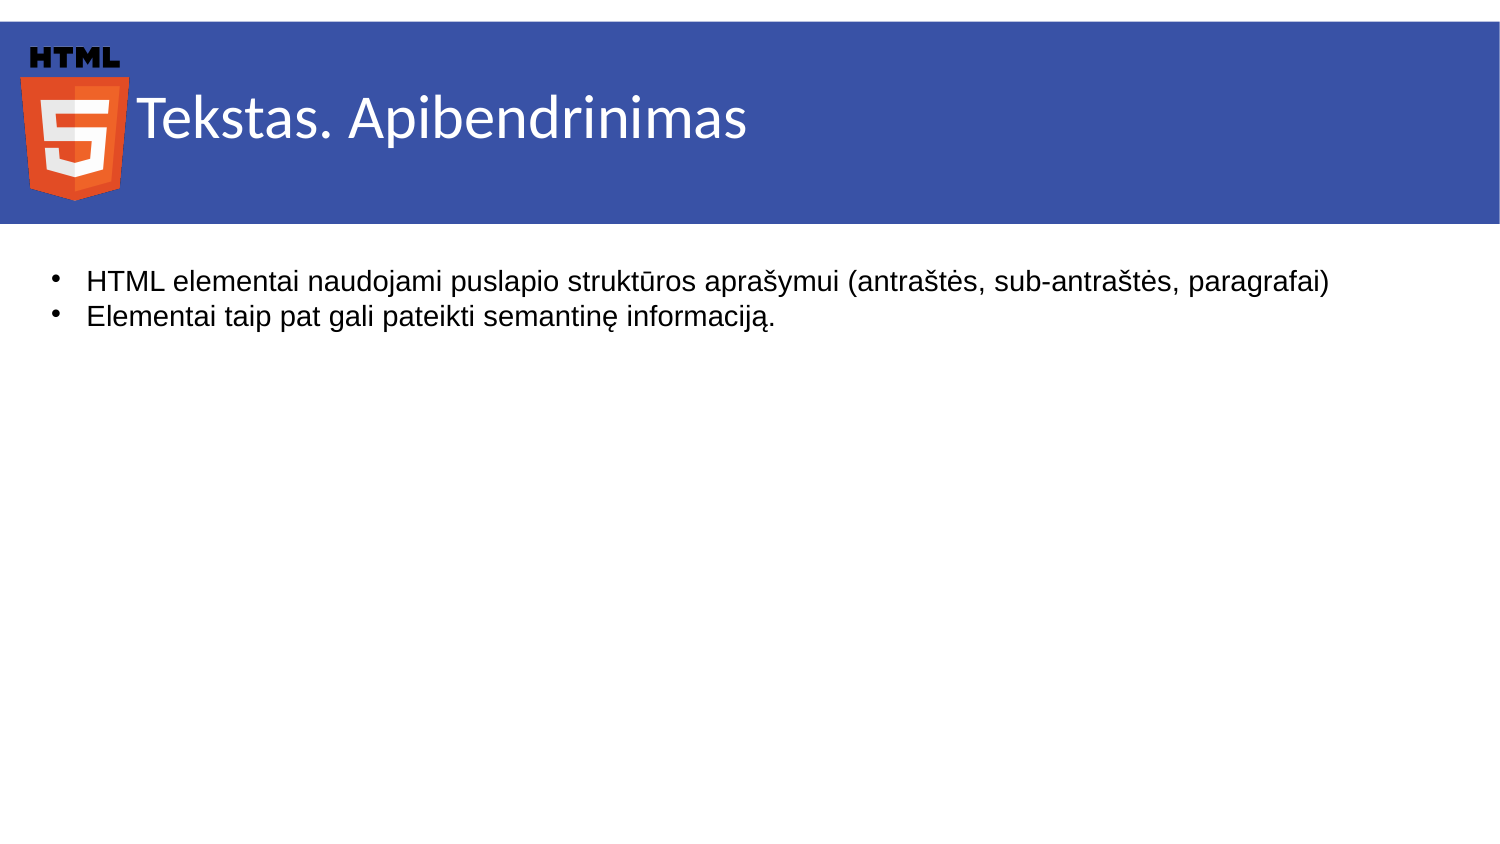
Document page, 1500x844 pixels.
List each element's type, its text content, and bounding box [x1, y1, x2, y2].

text_box HTML elementai naudojami puslapio struktūros aprašymui (antraštės, sub-antraštės, paragrafai) Elementai taip pat gali pateikti semantinę informaciją. [36, 247, 1389, 789]
picture [20, 45, 130, 201]
text_box Tekstas. Apibendrinimas [134, 72, 1500, 167]
